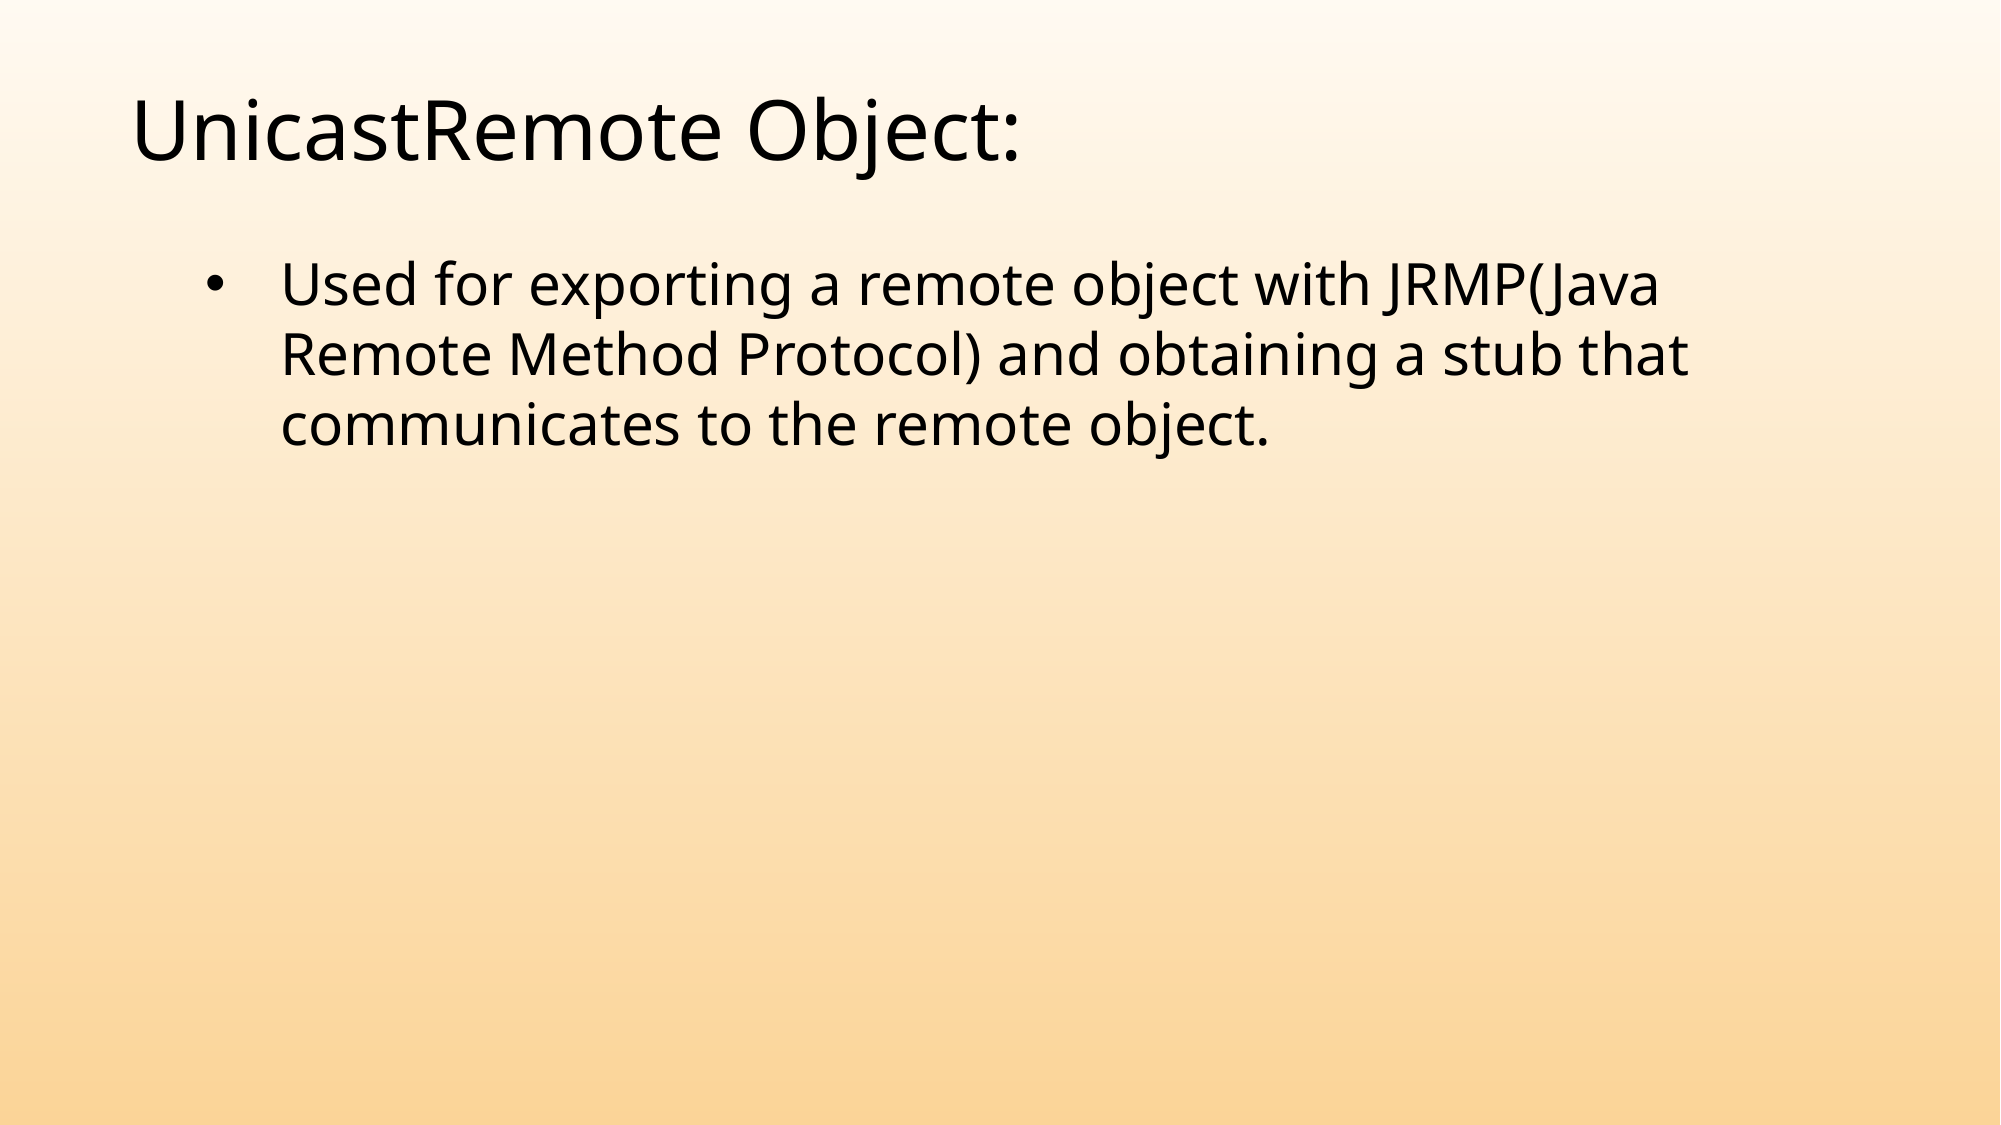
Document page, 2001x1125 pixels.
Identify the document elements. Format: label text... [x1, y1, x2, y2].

text_box UnicastRemote Object: Used for exporting a remote object with JRMP(Java Remote Method Protocol) and obtaining a stub that communicates to the remote object. [115, 69, 1742, 1125]
